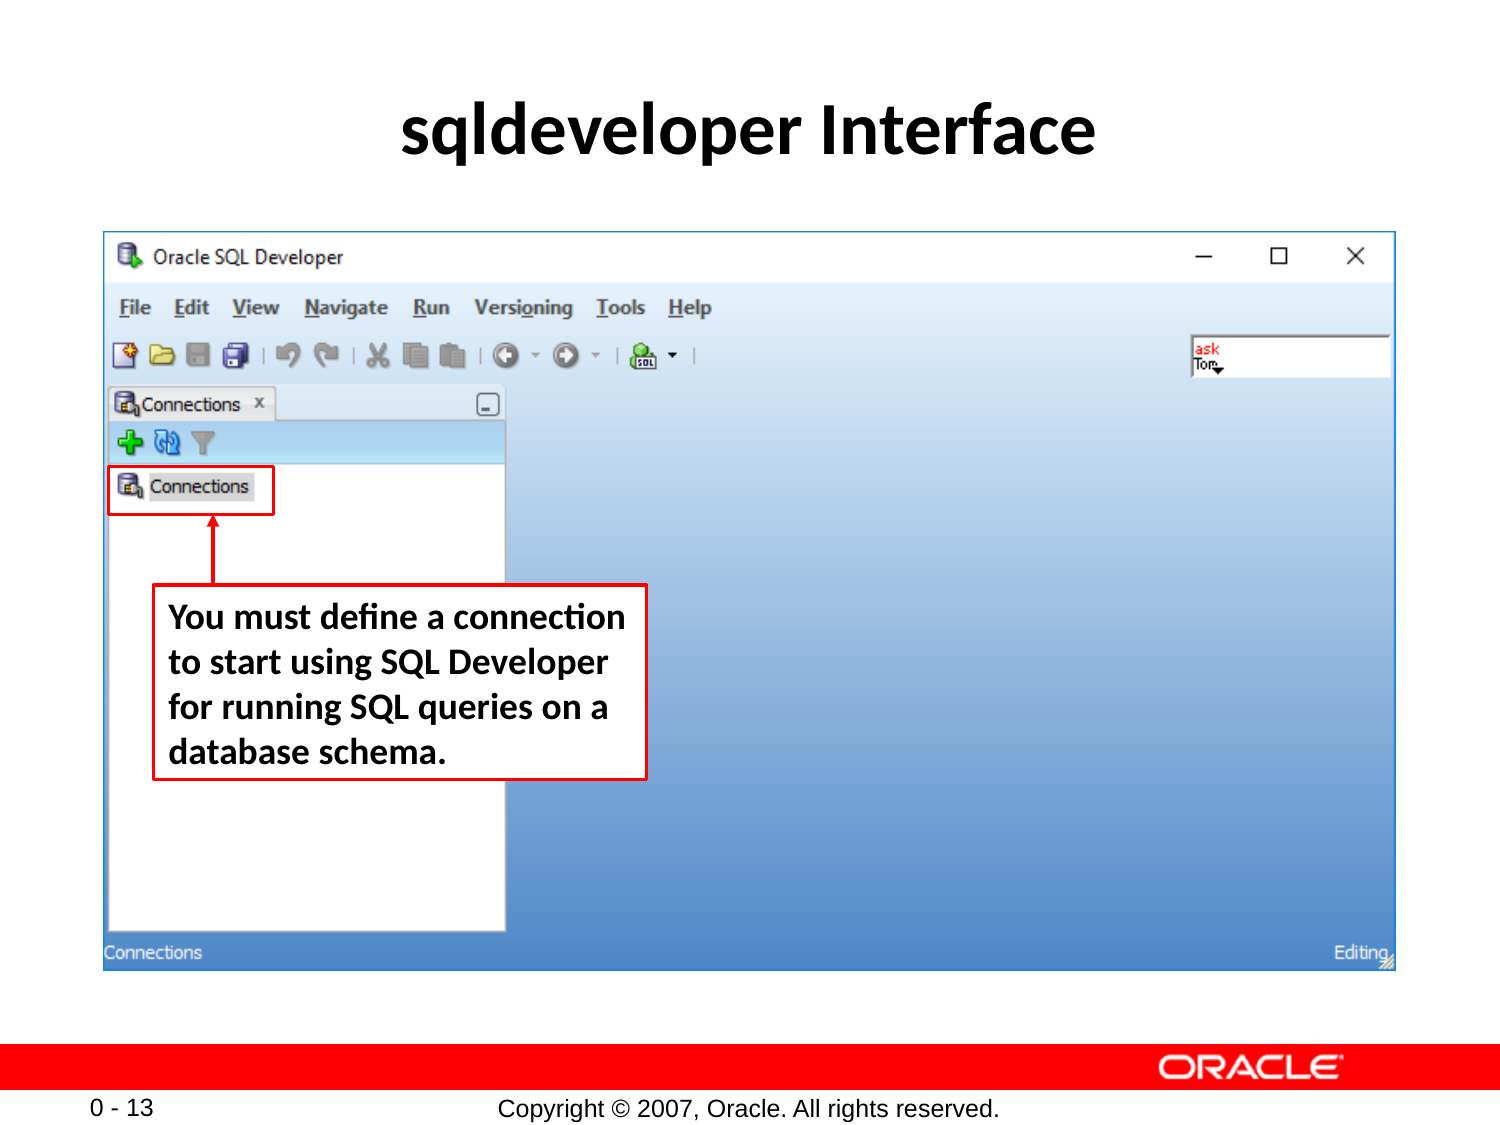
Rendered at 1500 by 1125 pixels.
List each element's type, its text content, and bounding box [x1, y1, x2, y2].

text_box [108, 466, 647, 783]
picture [0, 1044, 1500, 1090]
title sqldeveloper Interface [99, 52, 1400, 197]
picture [102, 231, 1396, 971]
